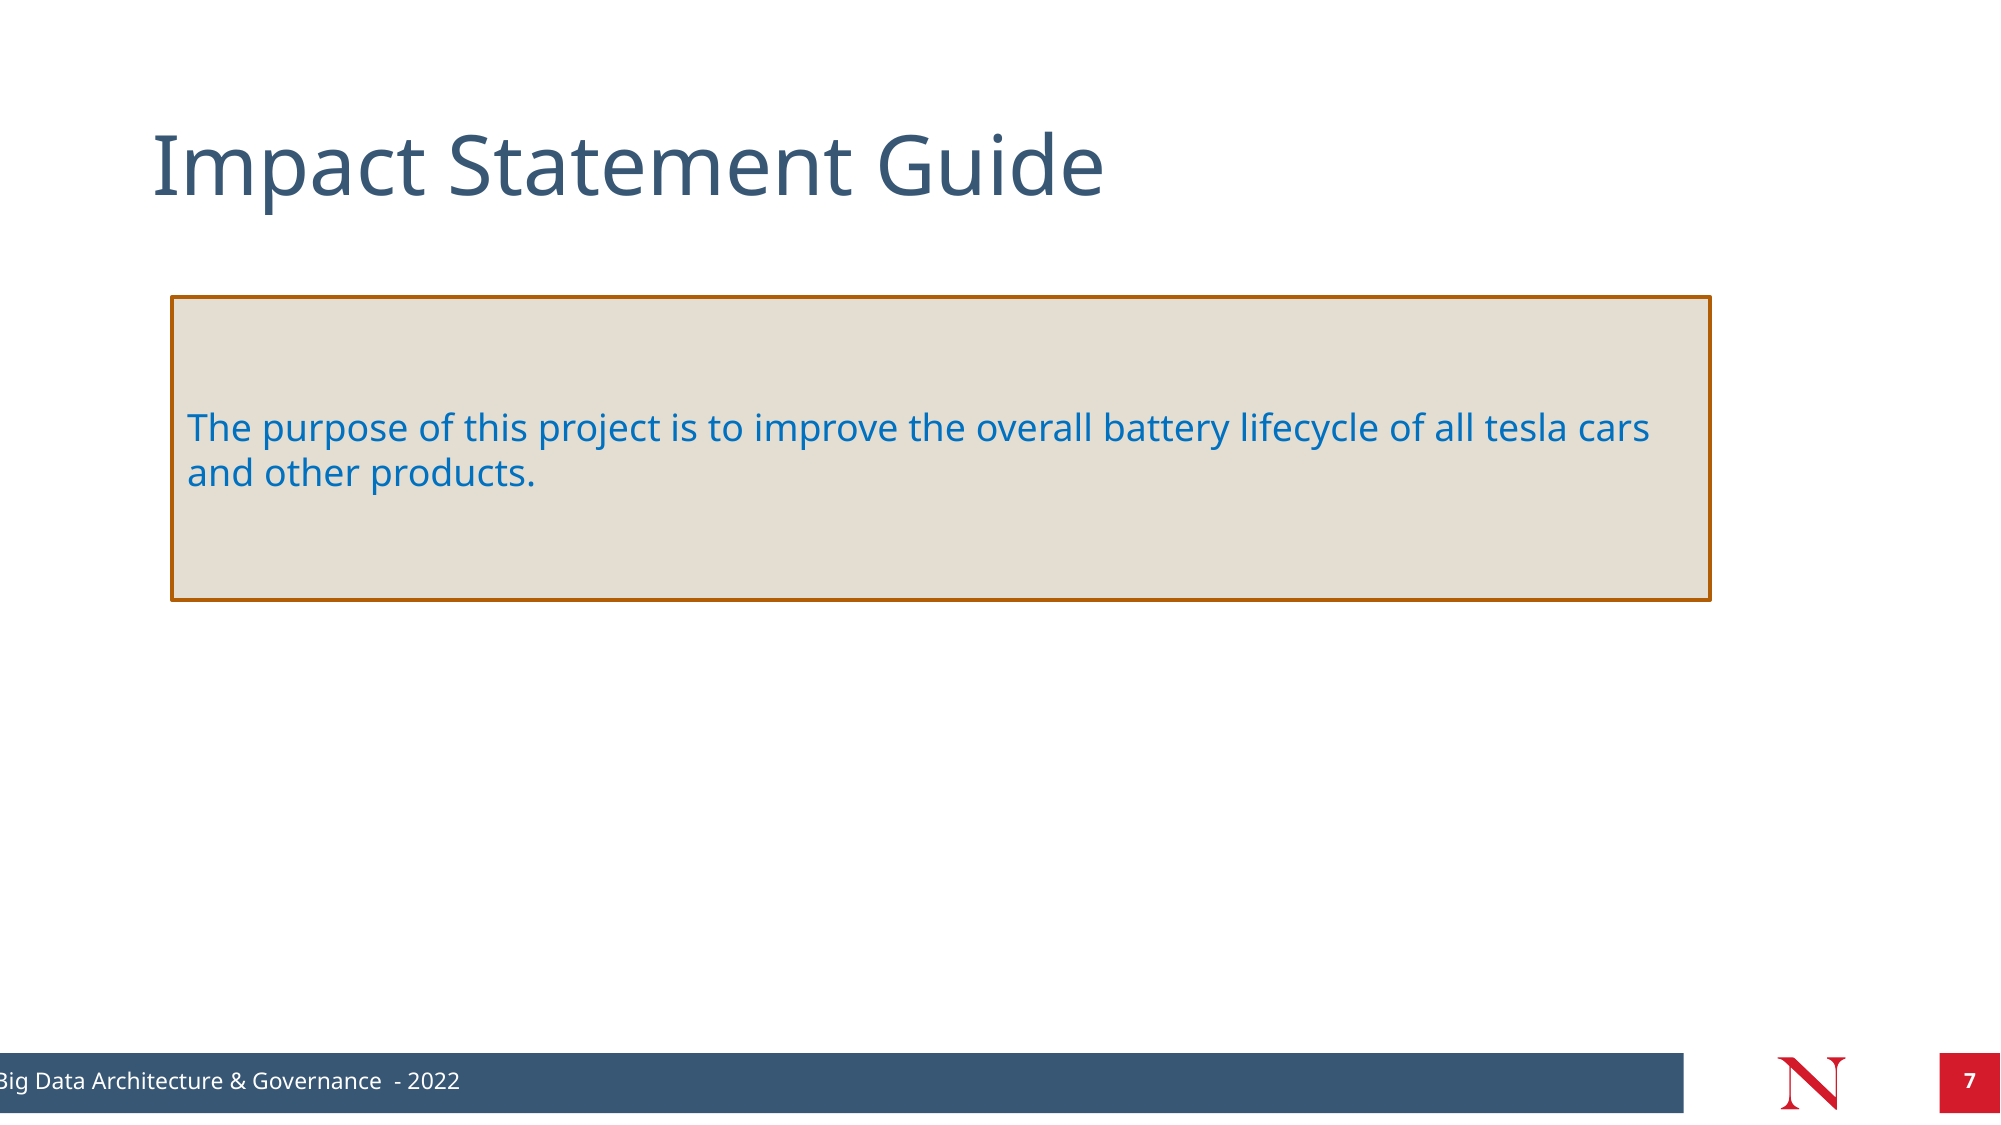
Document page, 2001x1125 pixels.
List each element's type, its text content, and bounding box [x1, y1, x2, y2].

title Impact Statement Guide [137, 59, 1863, 278]
picture [1766, 1038, 1857, 1125]
text_box The purpose of this project is to improve the overall battery lifecycle of all tesla cars and other products. [172, 296, 1710, 600]
